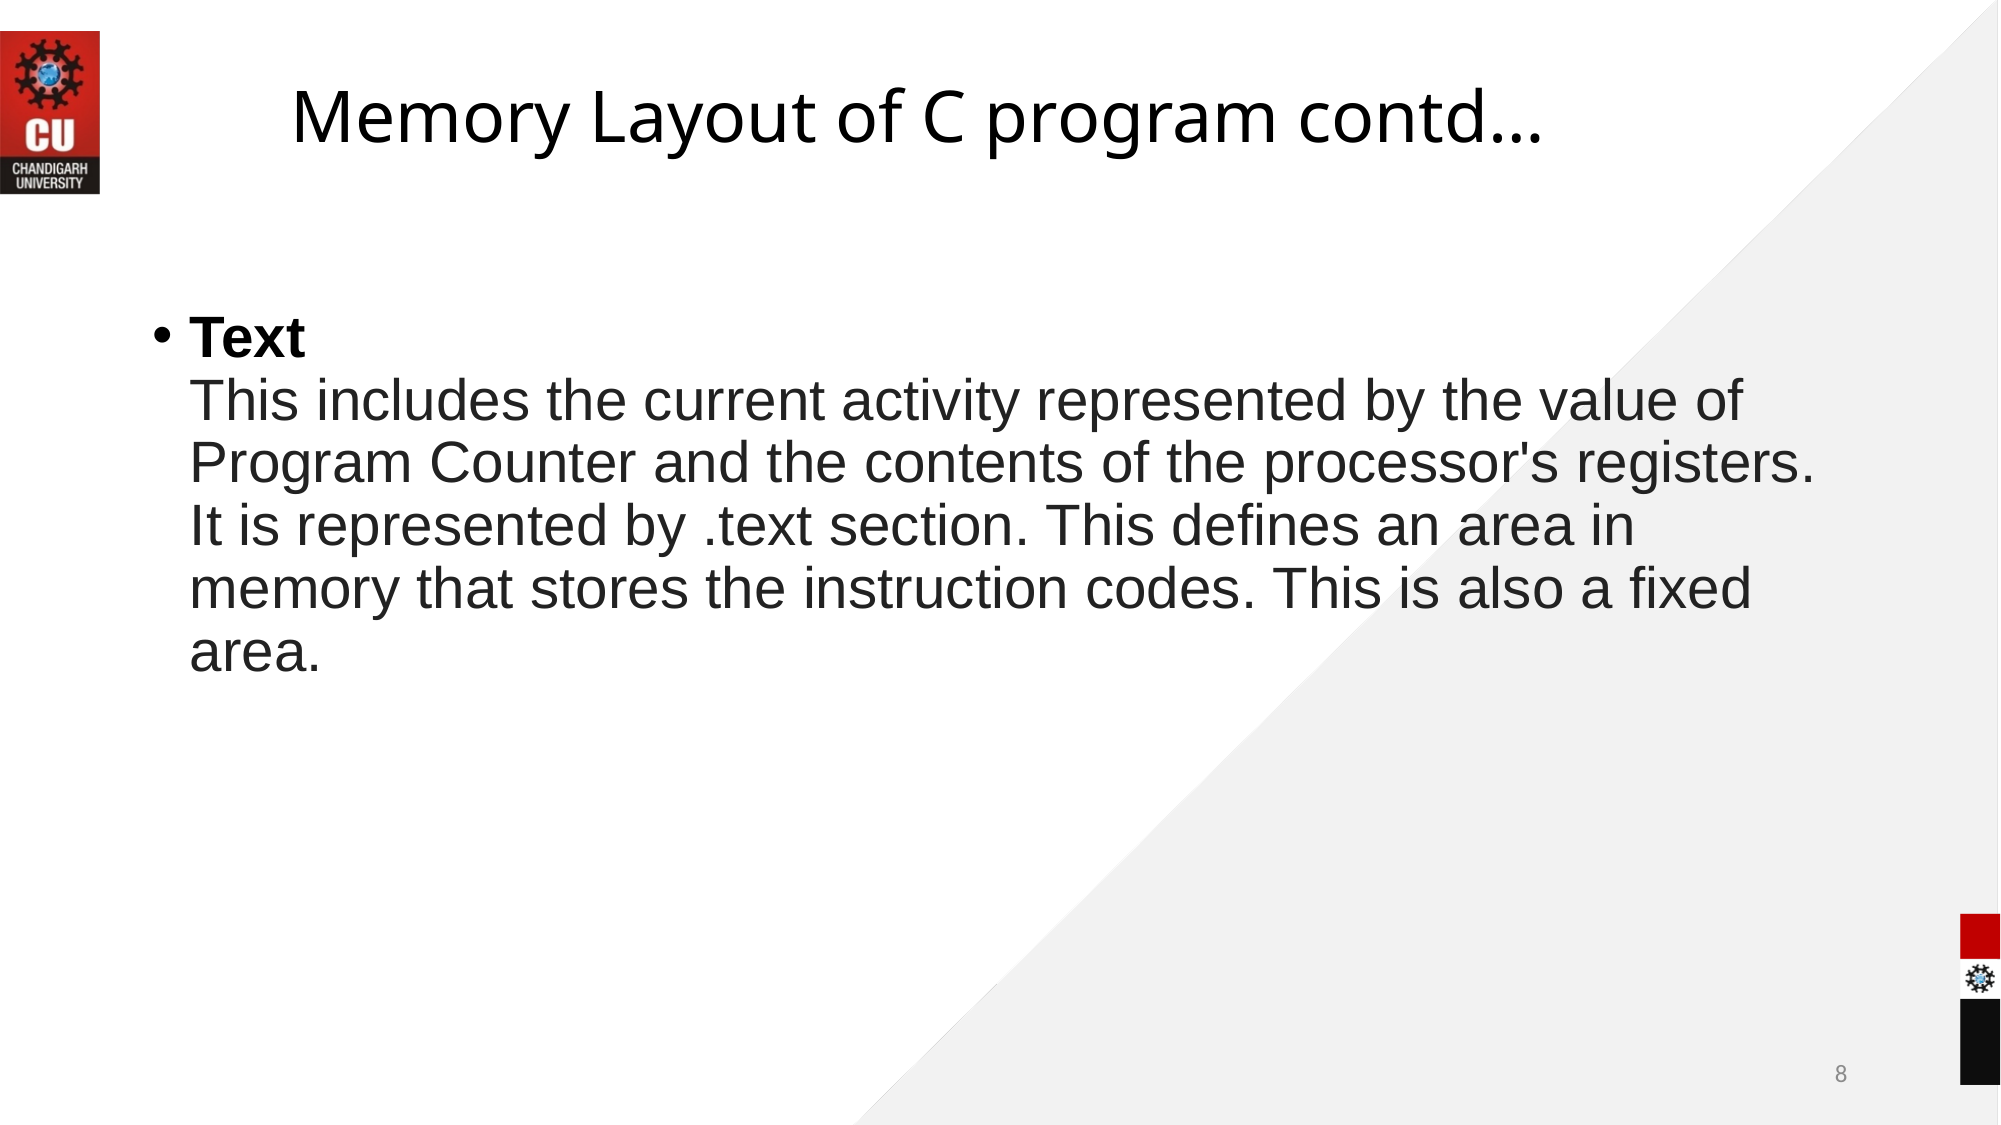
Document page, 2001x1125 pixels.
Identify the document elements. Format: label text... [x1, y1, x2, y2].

slide_number 8 [1412, 1042, 1863, 1103]
title Memory Layout of C program contd… [275, 51, 1805, 187]
list Text This includes the current activity represented by the value of Program Counter and the contents of the processor's registers. It is represented by .text section. This defines an area in memory that stores the instruction codes. This is also a fixed area. [137, 299, 1863, 1014]
picture [0, 0, 2001, 1125]
